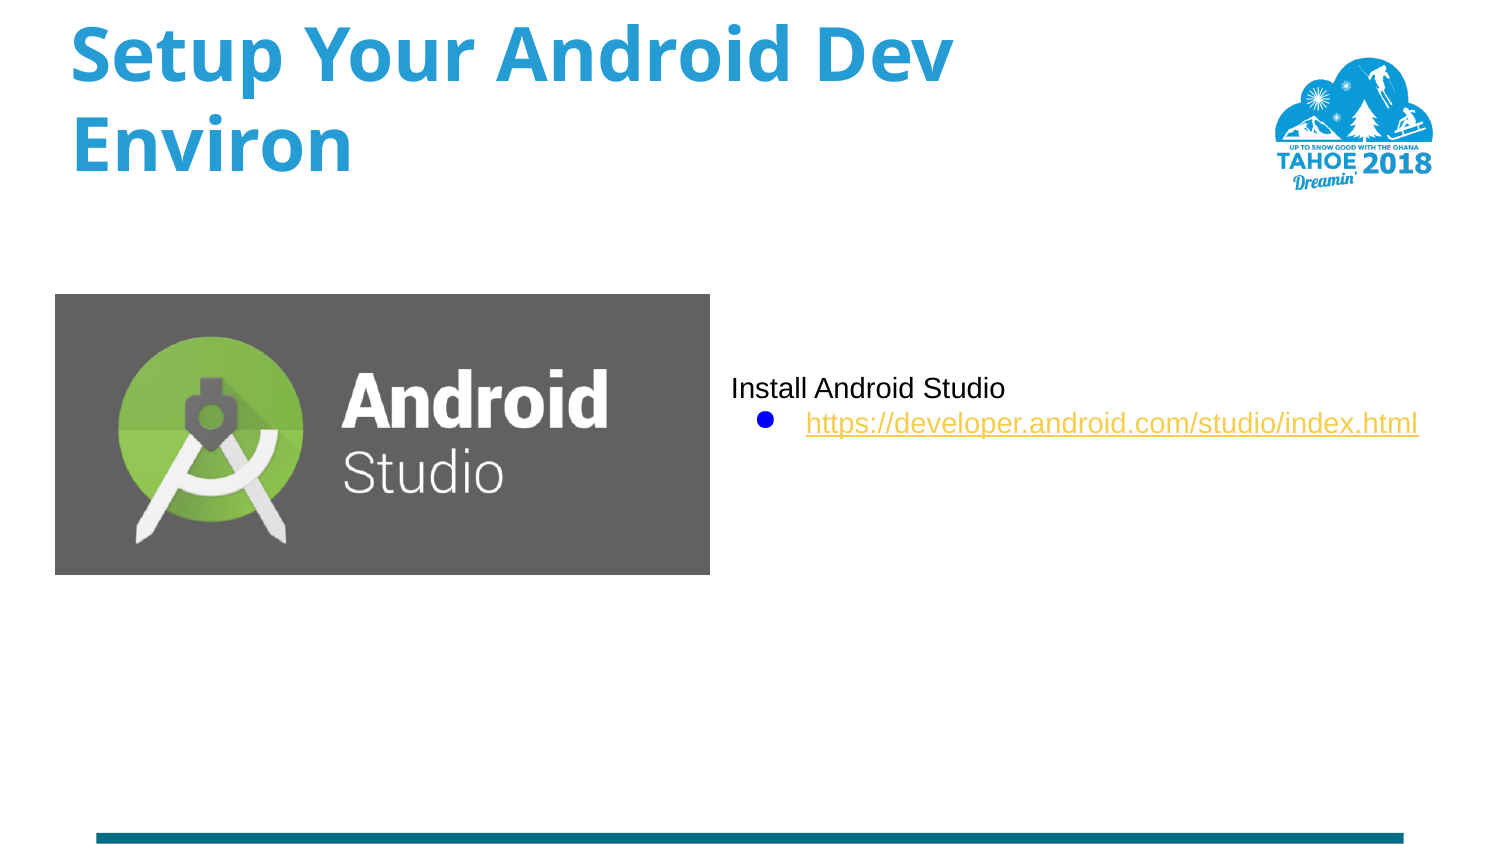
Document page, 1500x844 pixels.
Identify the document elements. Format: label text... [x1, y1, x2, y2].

picture [54, 294, 710, 575]
title Setup Your Android Dev Environ [55, 78, 1239, 202]
text_box Install Android Studio https://developer.android.com/studio/index.html [715, 354, 1448, 515]
picture [1244, 25, 1456, 210]
